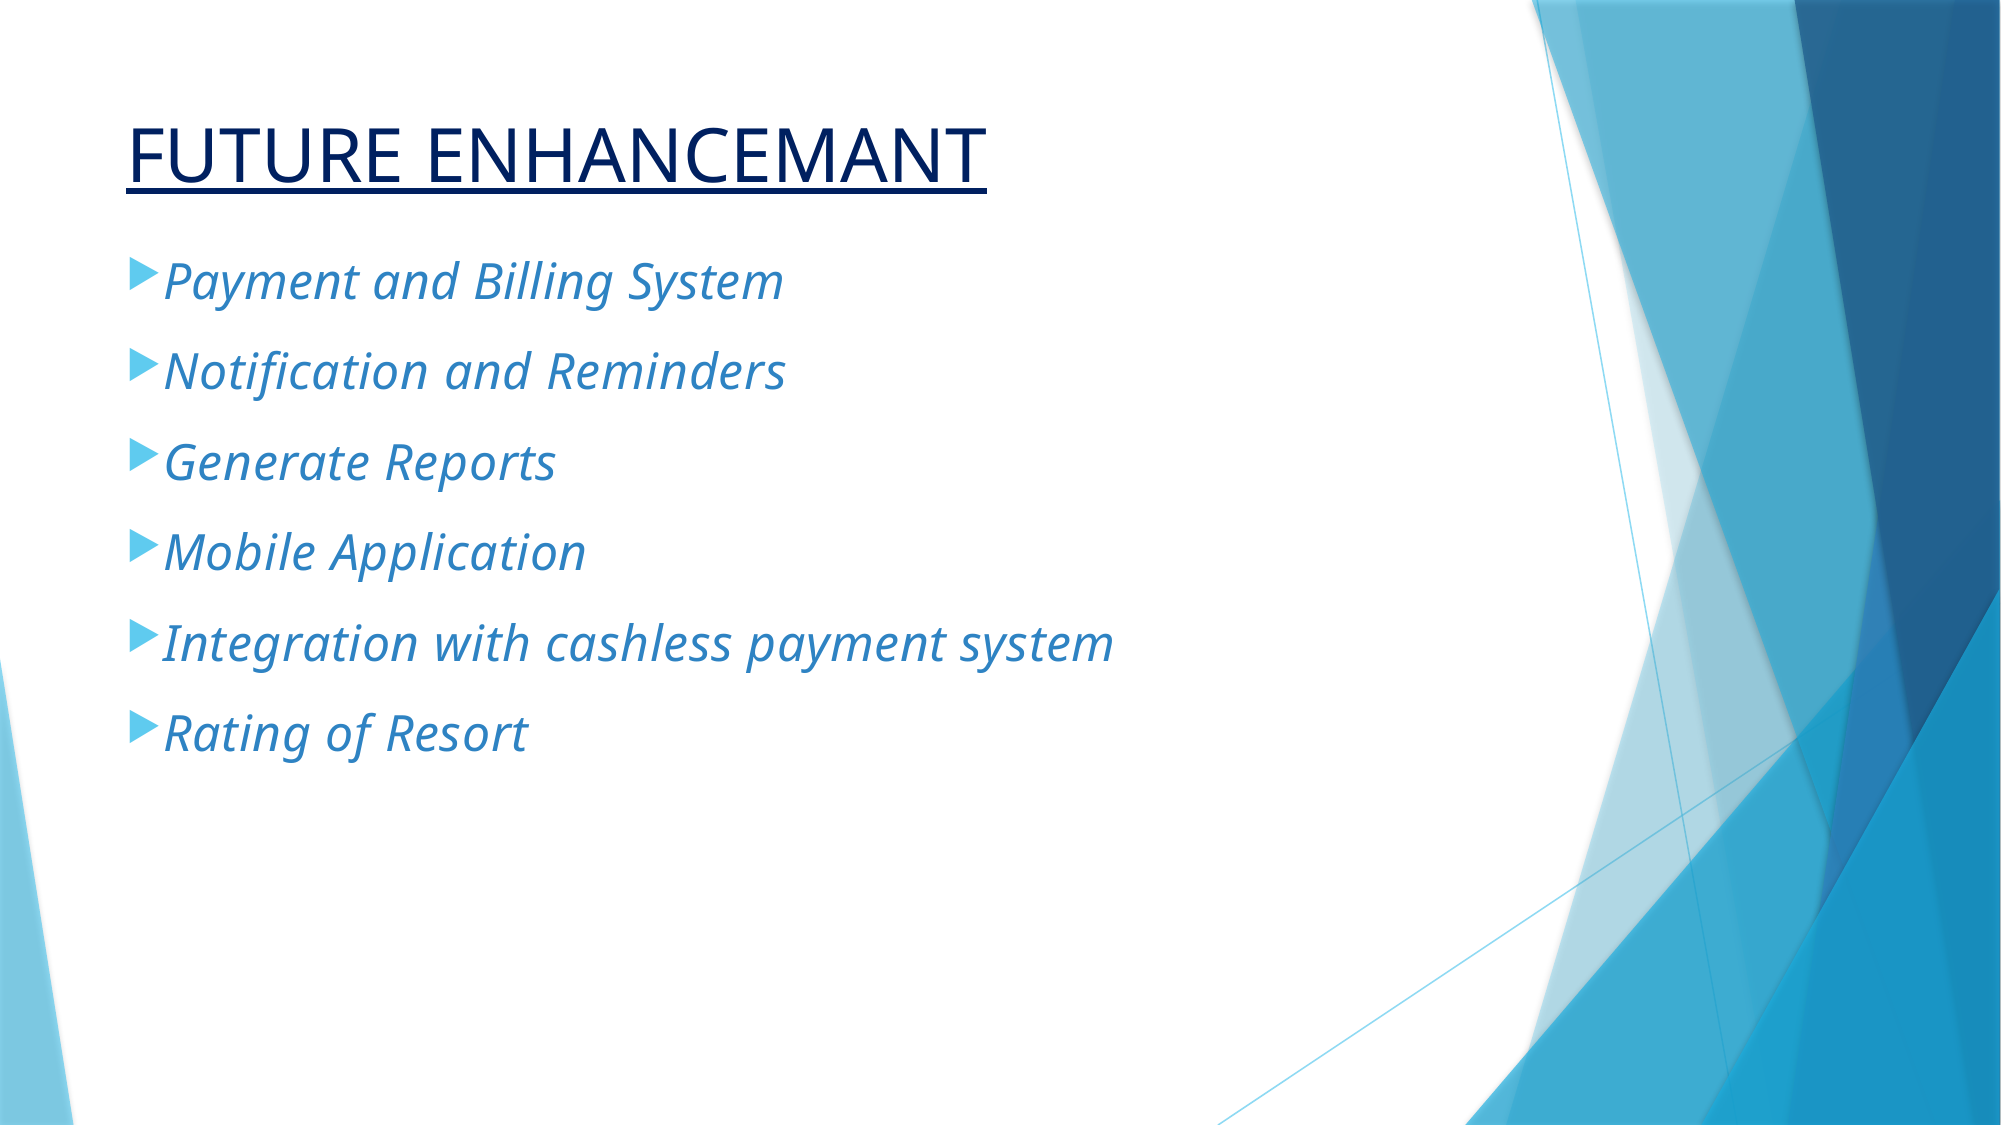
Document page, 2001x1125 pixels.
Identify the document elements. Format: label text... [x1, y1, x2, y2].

title FUTURE ENHANCEMANT [111, 99, 1522, 222]
list Payment and Billing System Notification and Reminders Generate Reports Mobile Application Integration with cashless payment system Rating of Resort [111, 232, 1522, 1078]
